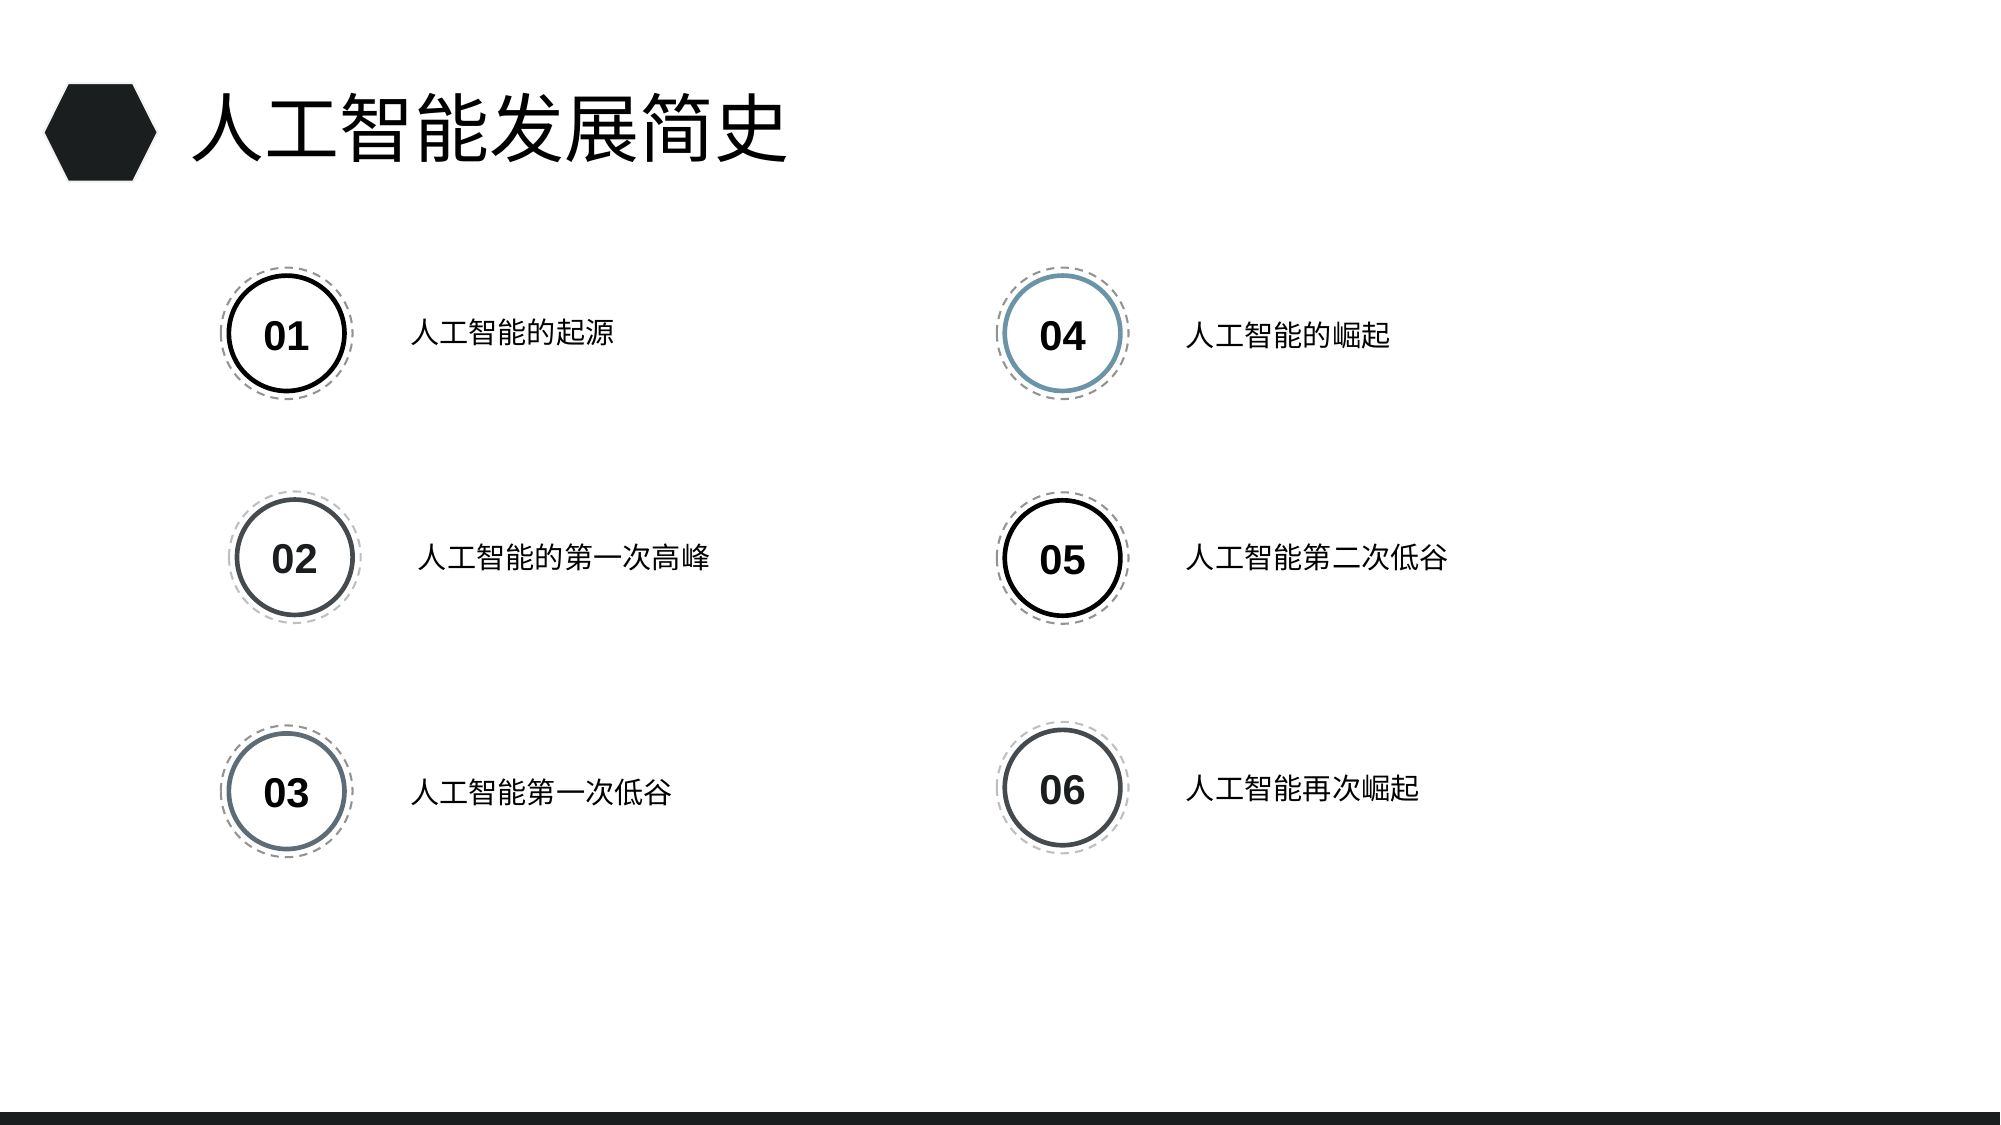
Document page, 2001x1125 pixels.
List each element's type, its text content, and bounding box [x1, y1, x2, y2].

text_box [996, 721, 1445, 854]
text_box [228, 491, 748, 624]
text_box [220, 725, 718, 858]
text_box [996, 492, 1487, 624]
text_box 人工智能发展简史 [174, 90, 852, 175]
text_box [996, 267, 1428, 400]
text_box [220, 267, 680, 400]
